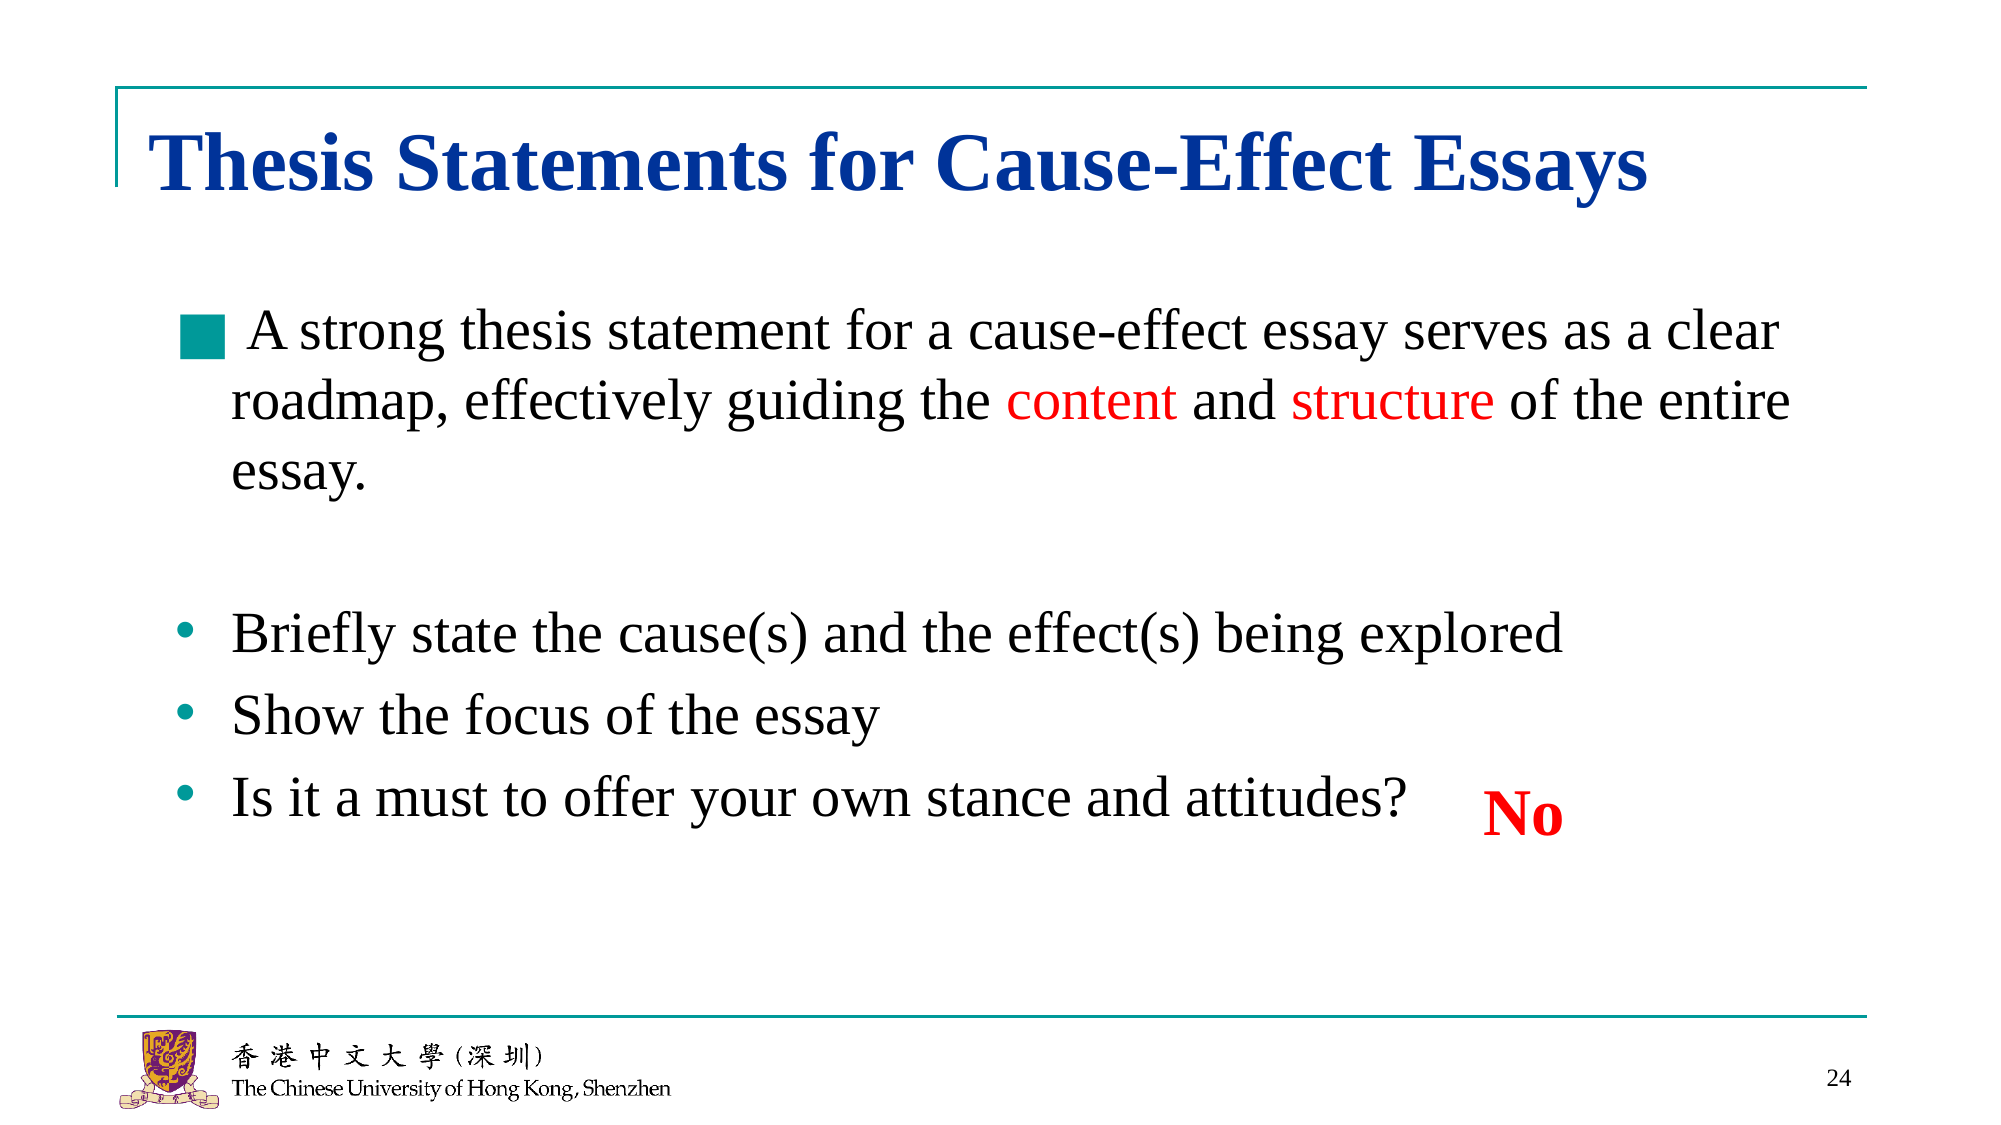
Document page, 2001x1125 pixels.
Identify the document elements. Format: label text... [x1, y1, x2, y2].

title Thesis Statements for Cause-Effect Essays [133, 99, 1850, 287]
slide_number 24 [1400, 1024, 1867, 1100]
list A strong thesis statement for a cause-effect essay serves as a clear roadmap, effectively guiding the content and structure of the entire essay. Briefly state the cause(s) and the effect(s) being explored Show the focus of the essay Is it a must to offer your own stance and attitudes? [141, 283, 1842, 1015]
text_box No [1468, 761, 1581, 856]
picture [67, 995, 723, 1125]
